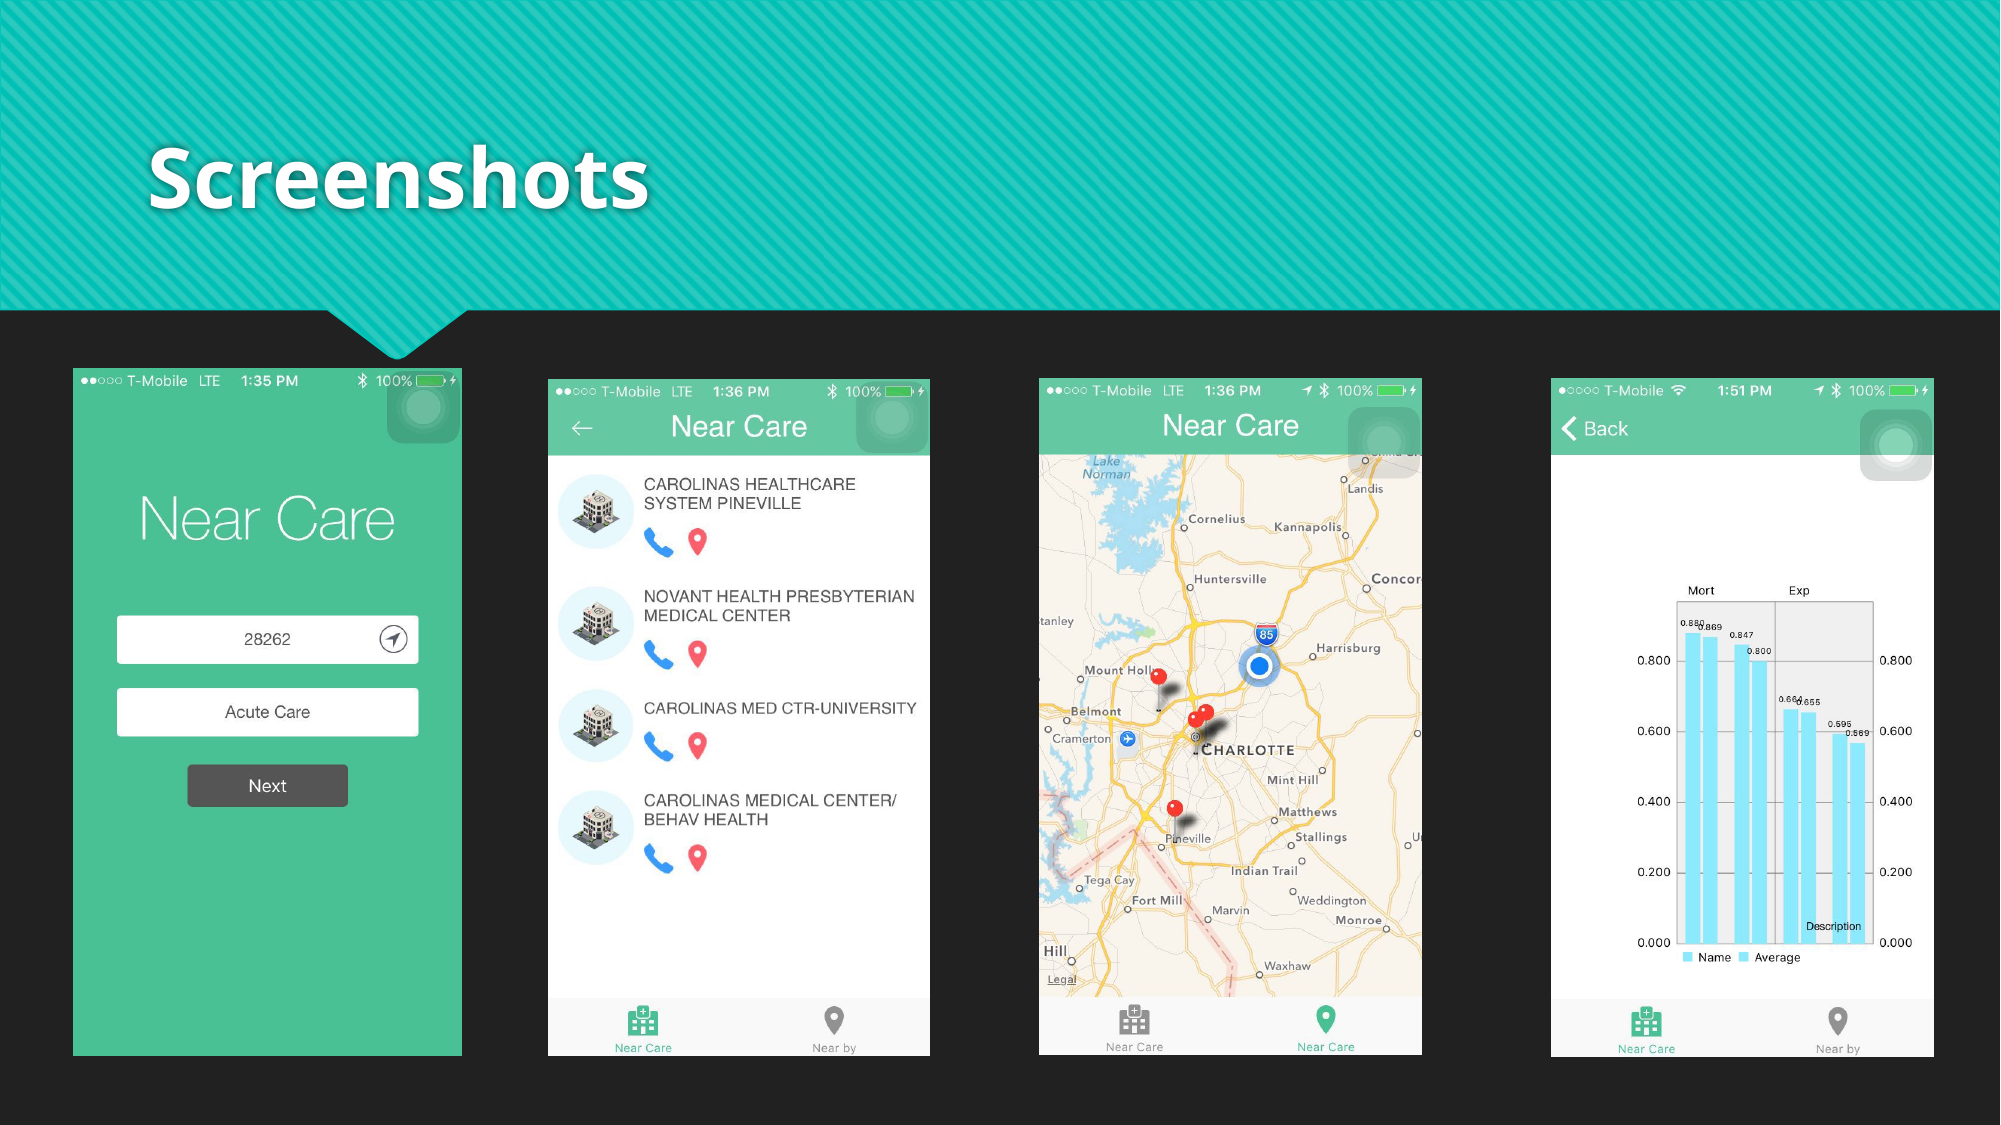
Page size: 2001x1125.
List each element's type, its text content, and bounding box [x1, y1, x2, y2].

picture [1039, 377, 1422, 1056]
title Screenshots [132, 73, 1868, 233]
picture [73, 367, 462, 1056]
picture [548, 378, 930, 1056]
picture [1551, 377, 1934, 1057]
